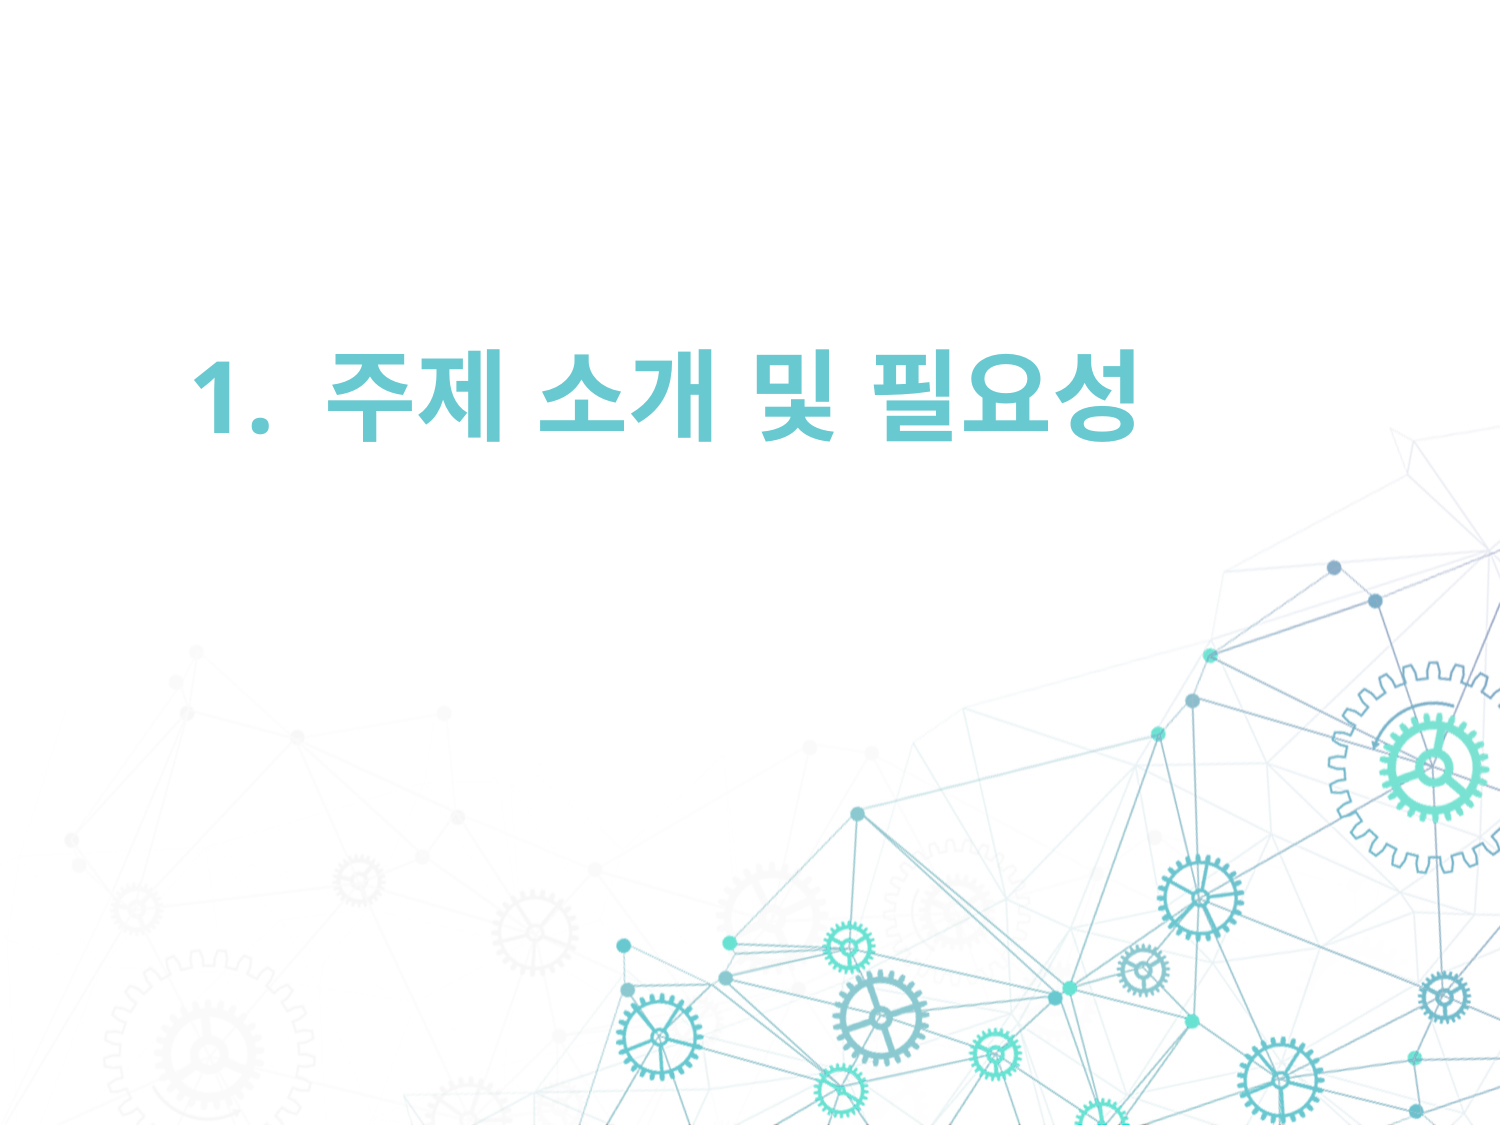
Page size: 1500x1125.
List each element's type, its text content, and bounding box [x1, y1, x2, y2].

picture [0, 0, 1500, 1125]
text_box 1. 주제 소개 및 필요성 [174, 326, 1160, 462]
